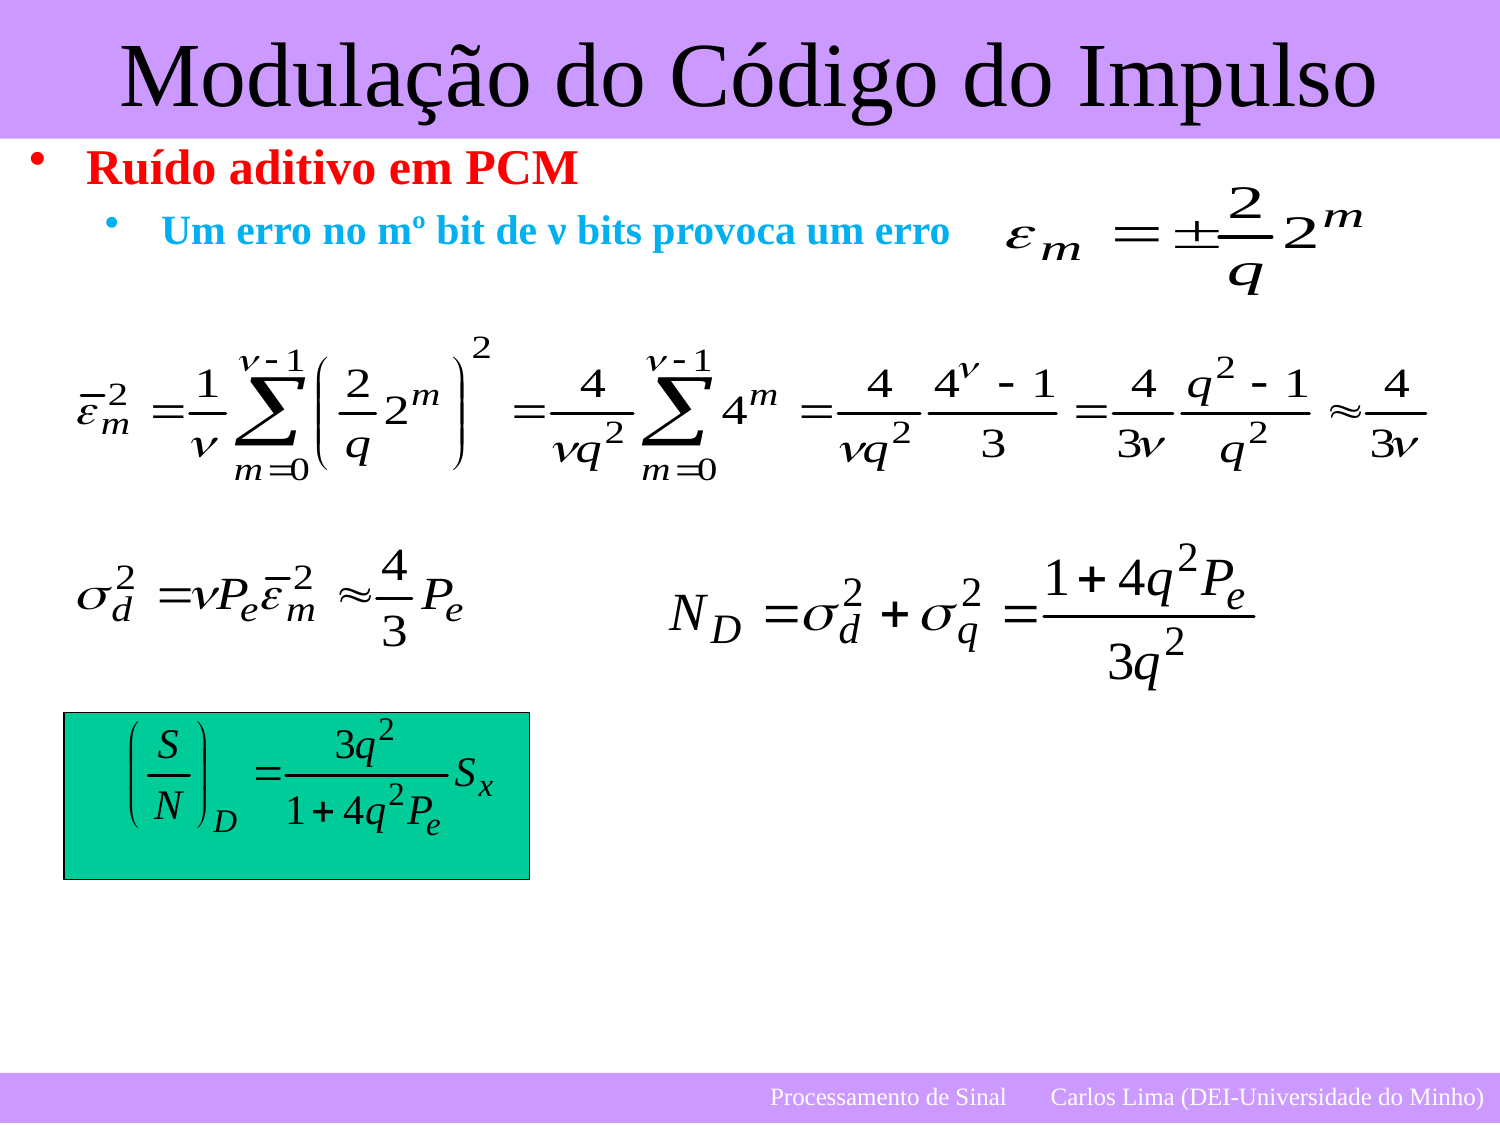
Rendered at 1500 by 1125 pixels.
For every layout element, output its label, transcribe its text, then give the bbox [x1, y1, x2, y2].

text_box Ruído aditivo em PCM Um erro no mº bit de ν bits provoca um erro [29, 134, 1460, 424]
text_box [118, 701, 504, 848]
text_box [64, 712, 530, 880]
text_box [987, 170, 1382, 312]
slide_number 5 [0, 1070, 102, 1125]
slide_number Processamento de Sinal Carlos Lima (DEI-Universidade do Minho) [102, 1072, 1500, 1124]
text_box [66, 533, 476, 662]
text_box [655, 522, 1271, 708]
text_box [64, 321, 1441, 494]
